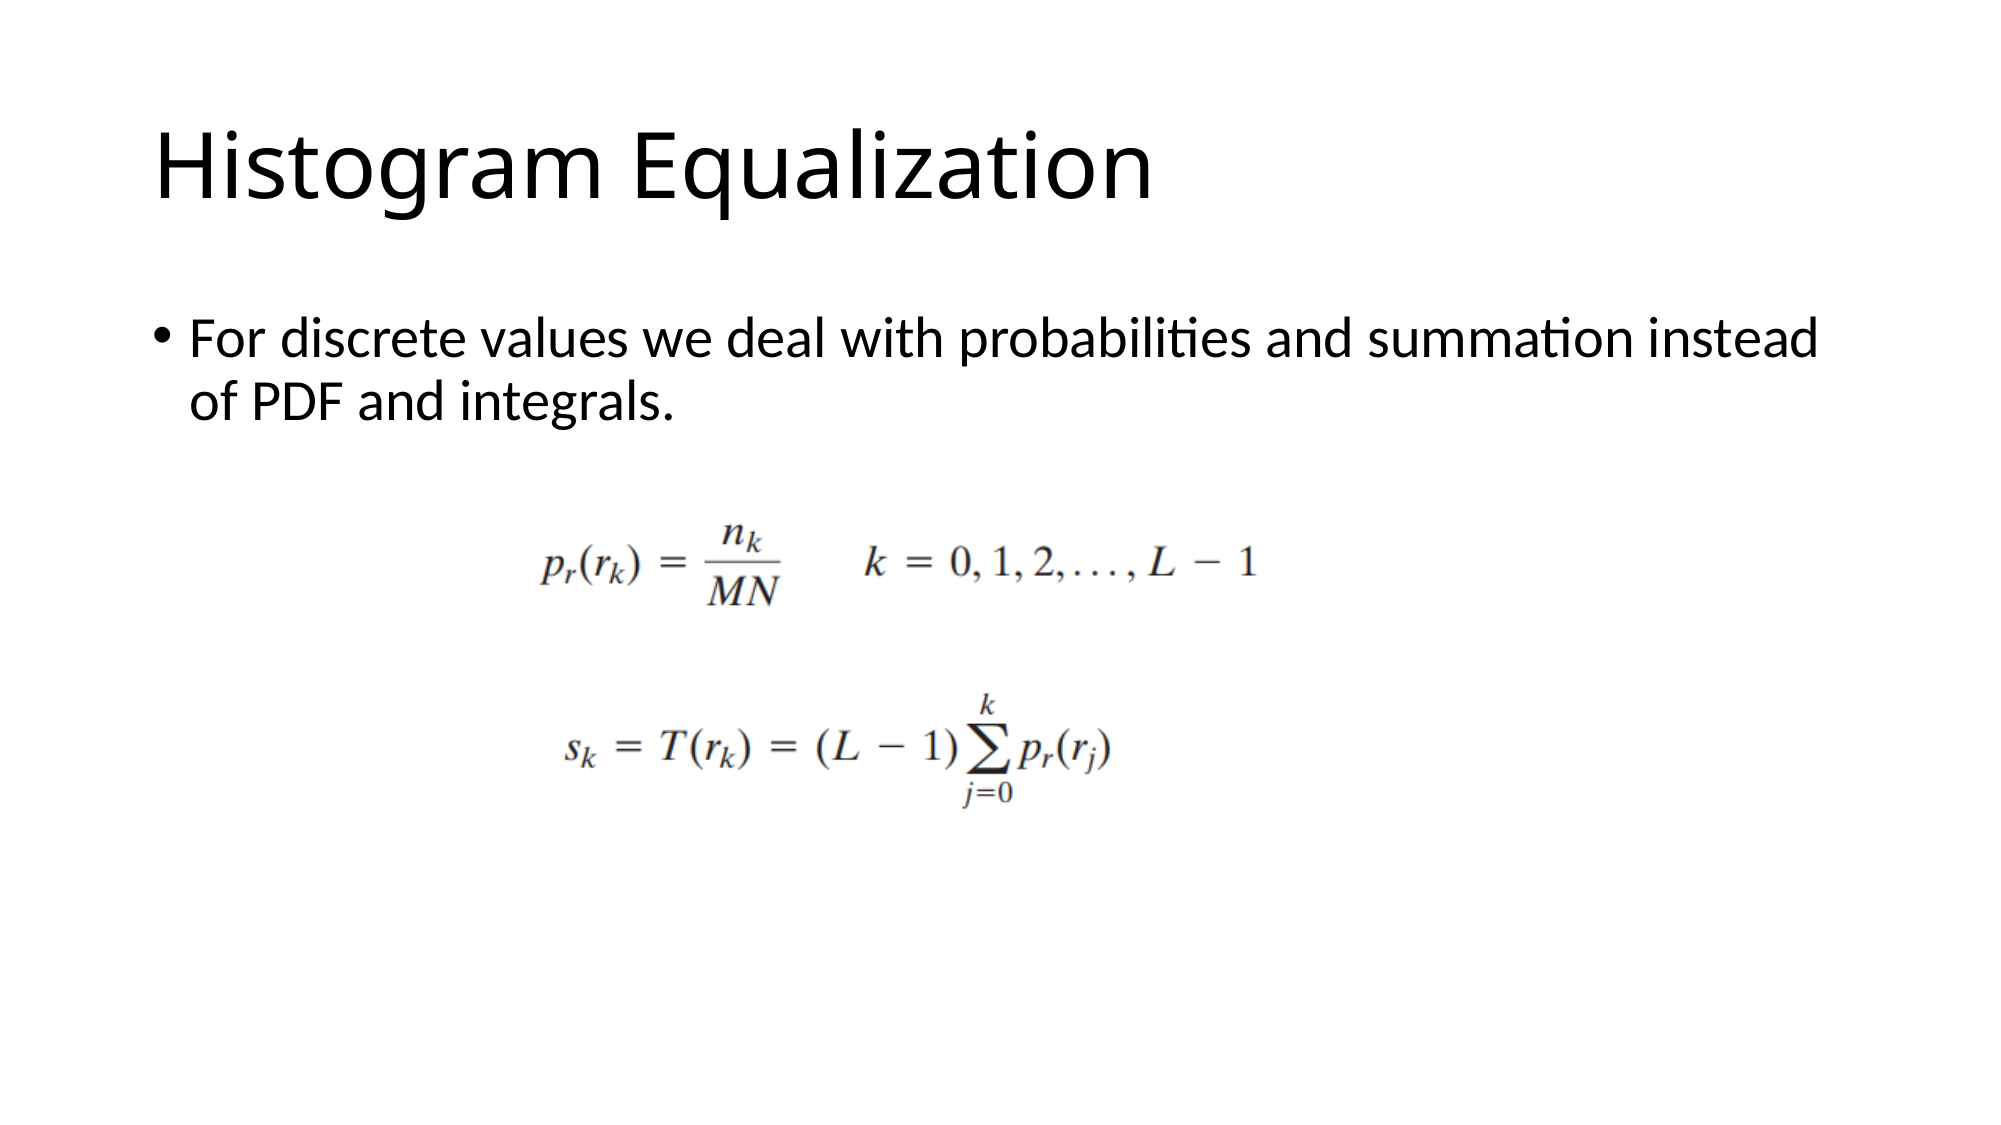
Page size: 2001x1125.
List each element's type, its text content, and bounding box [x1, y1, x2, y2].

title Histogram Equalization [137, 59, 1863, 278]
picture [467, 496, 1298, 629]
picture [467, 680, 1379, 826]
list For discrete values we deal with probabilities and summation instead of PDF and integrals. [137, 299, 1863, 1014]
